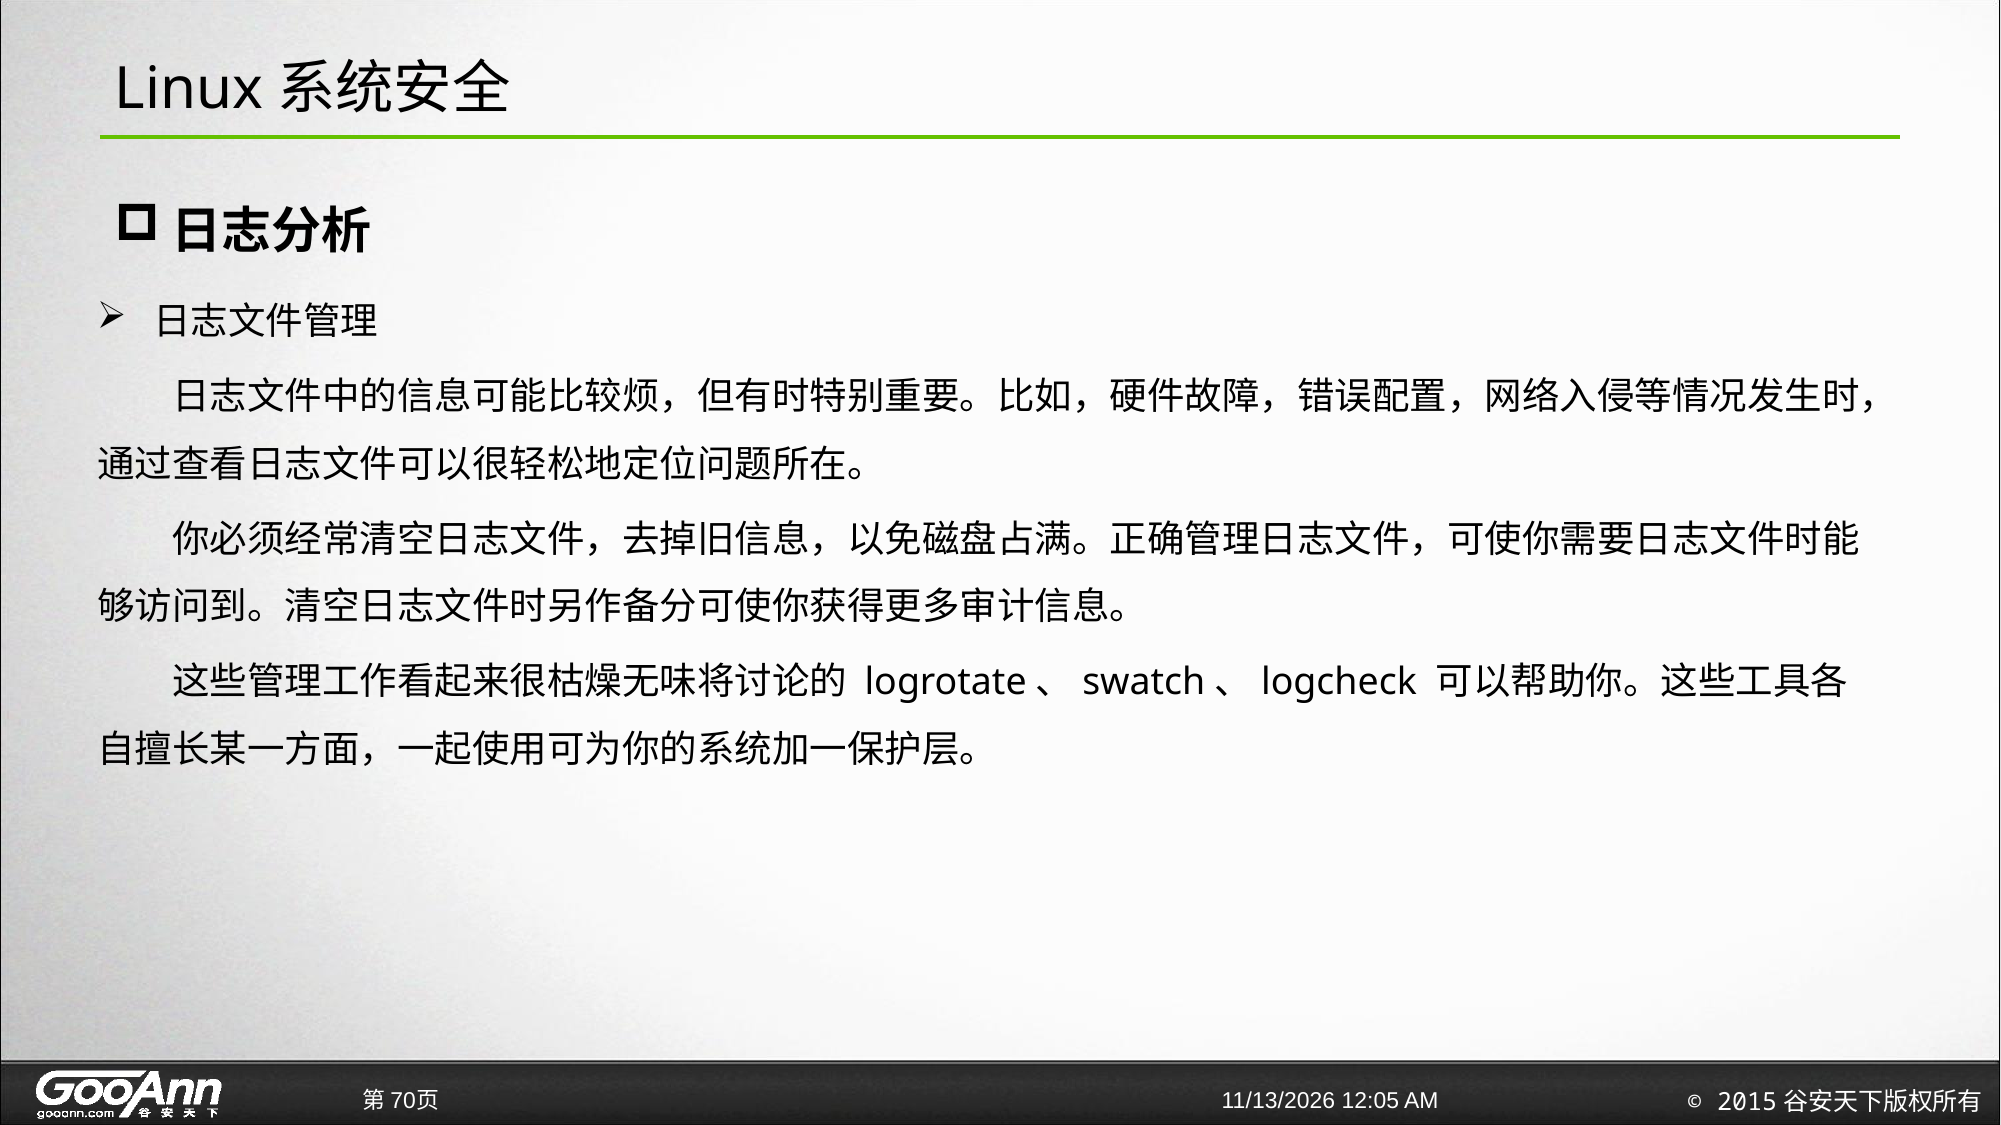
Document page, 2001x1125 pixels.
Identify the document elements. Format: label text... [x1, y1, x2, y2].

title Linux系统安全 [99, 45, 1900, 126]
list 日志文件管理 日志文件中的信息可能比较烦，但有时特别重要。比如，硬件故障，错误配置，网络入侵等情况发生时，通过查看日志文件可以很轻松地定位问题所在。 你必须经常清空日志文件，去掉旧信息，以免磁盘占满。正确管理日志文件，可使你需要日志文件时能够访问到。清空日志文件时另作备分可使你获得更多审计信息。 这些管理工作看起来很枯燥无味将讨论的 logrotate、swatch、logcheck 可以帮助你。这些工具各自擅长某一方面，一起使用可为你的系统加一保护层。 [82, 267, 1900, 1035]
text_box 日志分析 [99, 160, 1900, 279]
picture [0, 0, 2001, 1125]
